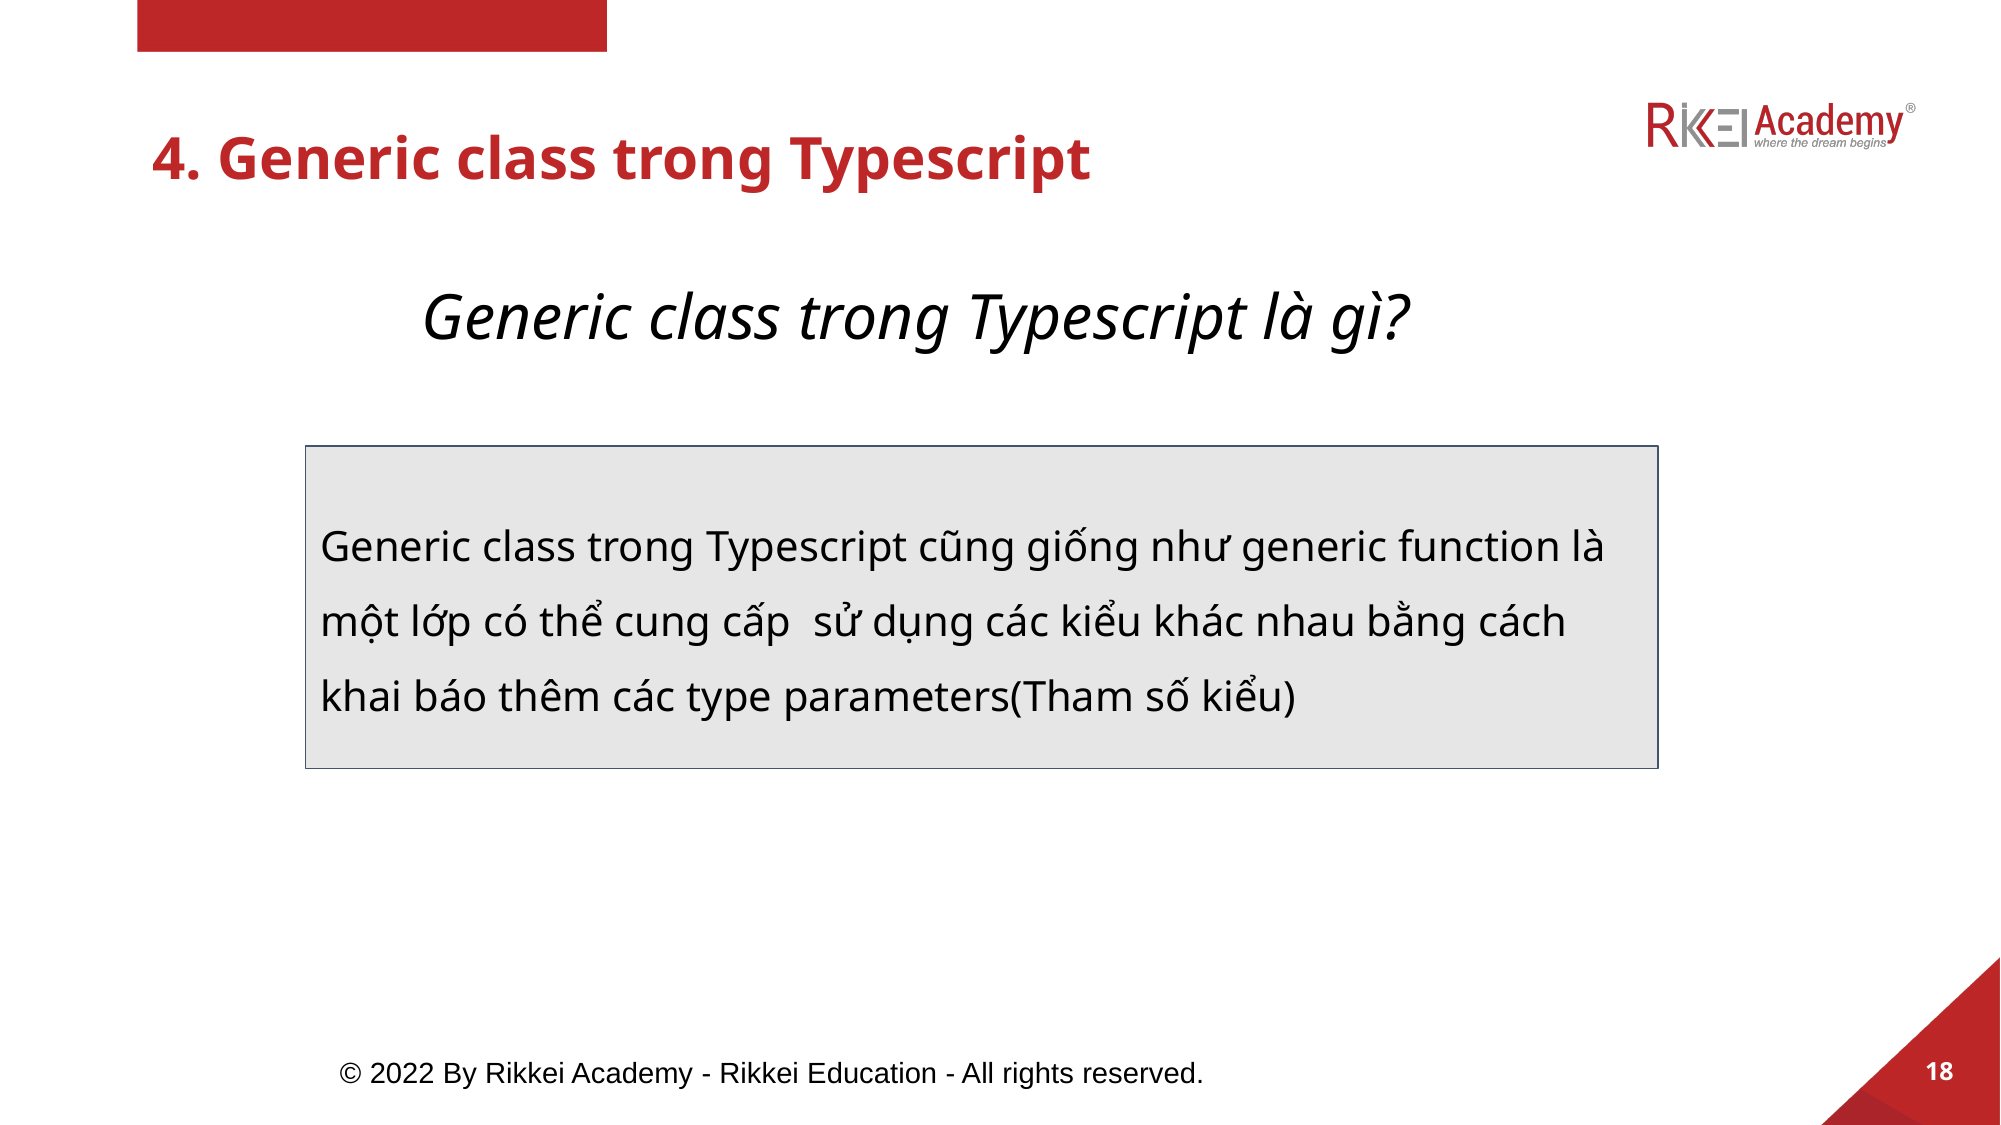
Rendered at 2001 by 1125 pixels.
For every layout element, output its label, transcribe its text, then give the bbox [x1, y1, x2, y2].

list Generic class trong Typescript là gì? [137, 278, 1696, 984]
picture [1623, 53, 1929, 203]
title 4. Generic class trong Typescript [137, 83, 1526, 239]
text_box Generic class trong Typescript cũng giống như generic function là một lớp có thể cung cấp sử dụng các kiểu khác nhau bằng cách khai báo thêm các type parameters(Tham số kiểu) [305, 445, 1658, 769]
picture [137, 0, 607, 52]
picture [1818, 957, 2000, 1125]
